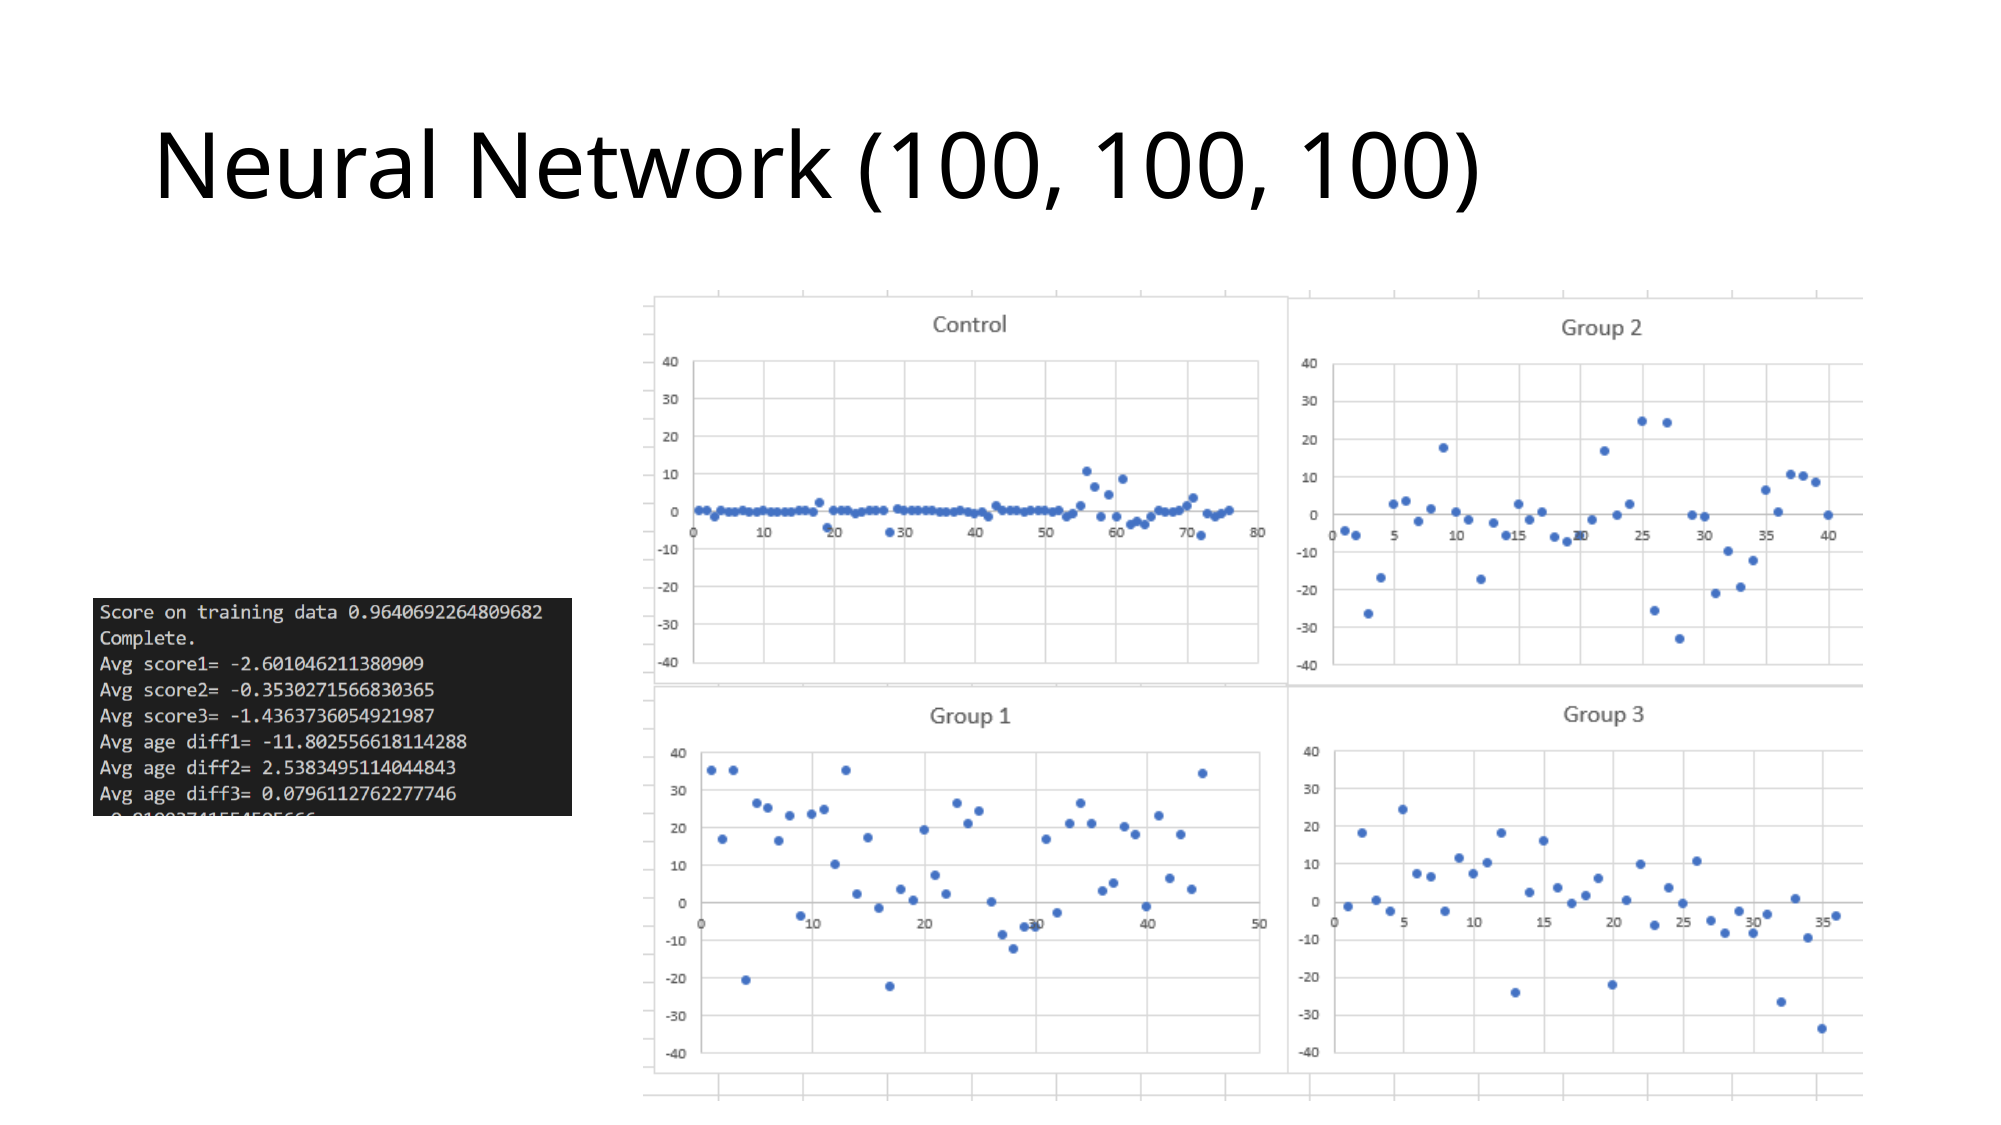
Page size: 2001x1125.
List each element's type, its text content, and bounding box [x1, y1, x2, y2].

title Neural Network (100, 100, 100) [137, 59, 1863, 278]
picture [93, 598, 572, 816]
picture [643, 290, 1863, 1101]
